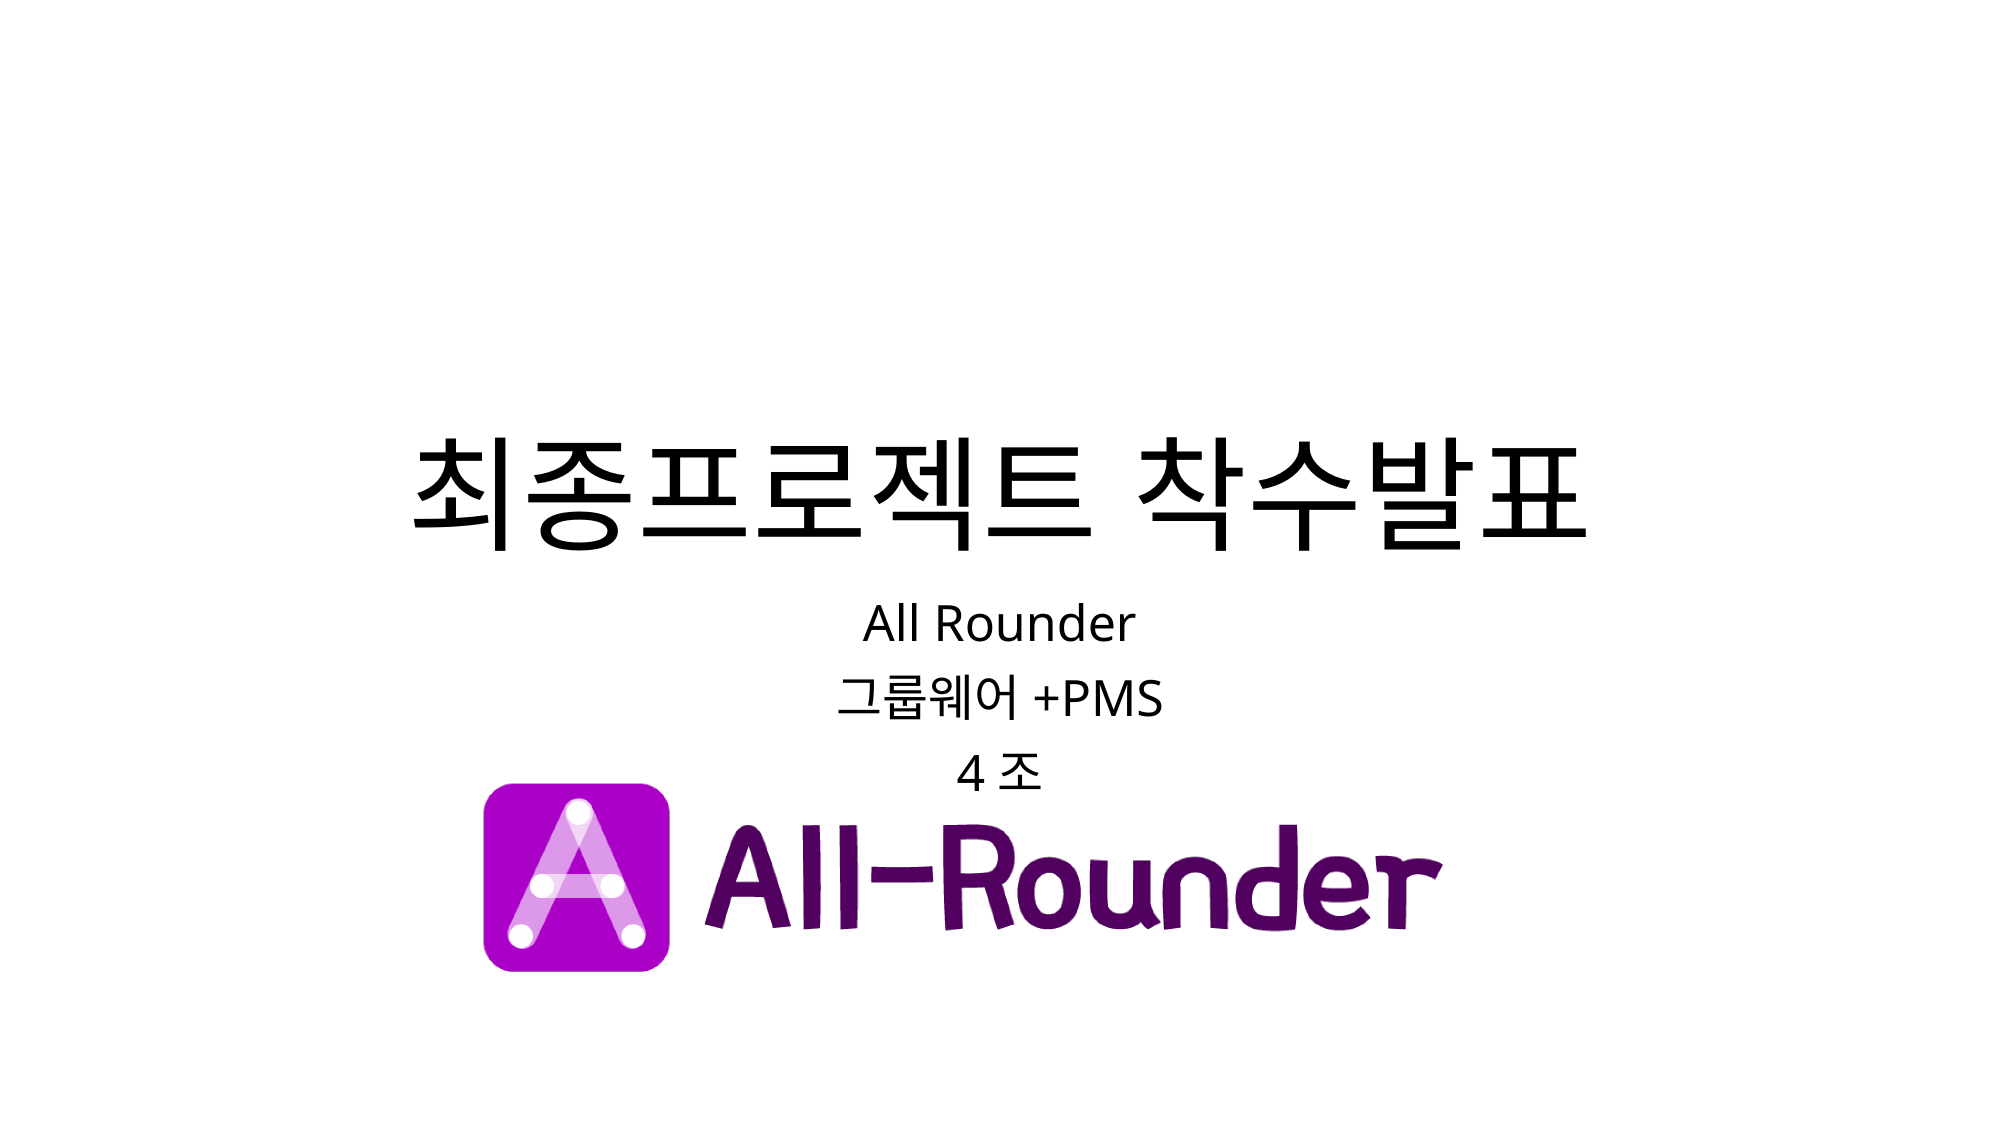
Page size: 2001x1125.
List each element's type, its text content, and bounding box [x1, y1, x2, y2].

picture [416, 695, 1510, 1060]
title 최종프로젝트 착수발표 [249, 184, 1750, 576]
subtitle All Rounder 그룹웨어+PMS 4조 [249, 590, 1750, 863]
